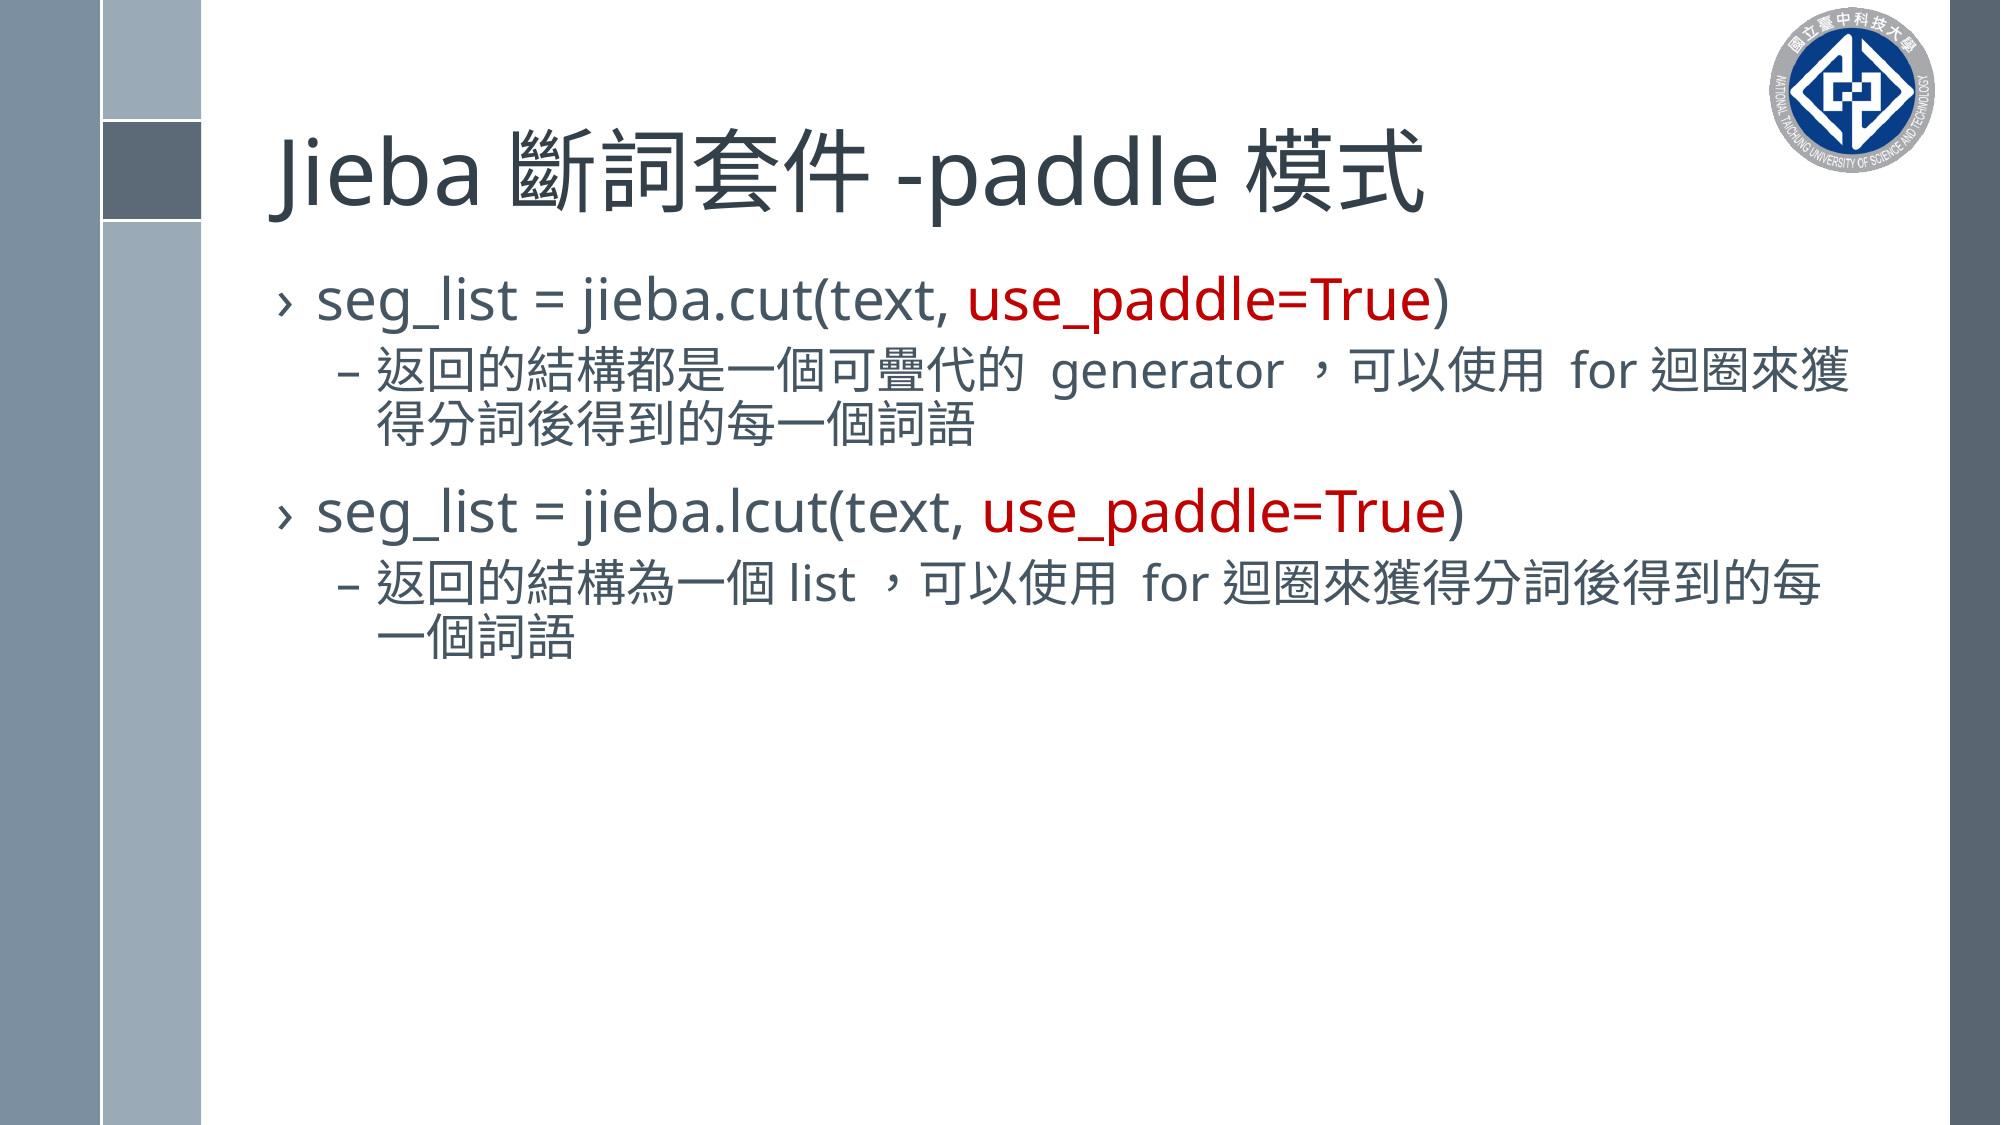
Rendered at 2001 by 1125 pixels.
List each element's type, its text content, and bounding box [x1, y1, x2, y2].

title Jieba斷詞套件-paddle模式 [261, 29, 1867, 233]
list seg_list = jieba.cut(text, use_paddle=True) 返回的結構都是一個可疊代的 generator，可以使用 for迴圈來獲得分詞後得到的每一個詞語 seg_list = jieba.lcut(text, use_paddle=True) 返回的結構為一個list，可以使用 for迴圈來獲得分詞後得到的每一個詞語 [261, 262, 1867, 1013]
picture [1769, 7, 1935, 173]
